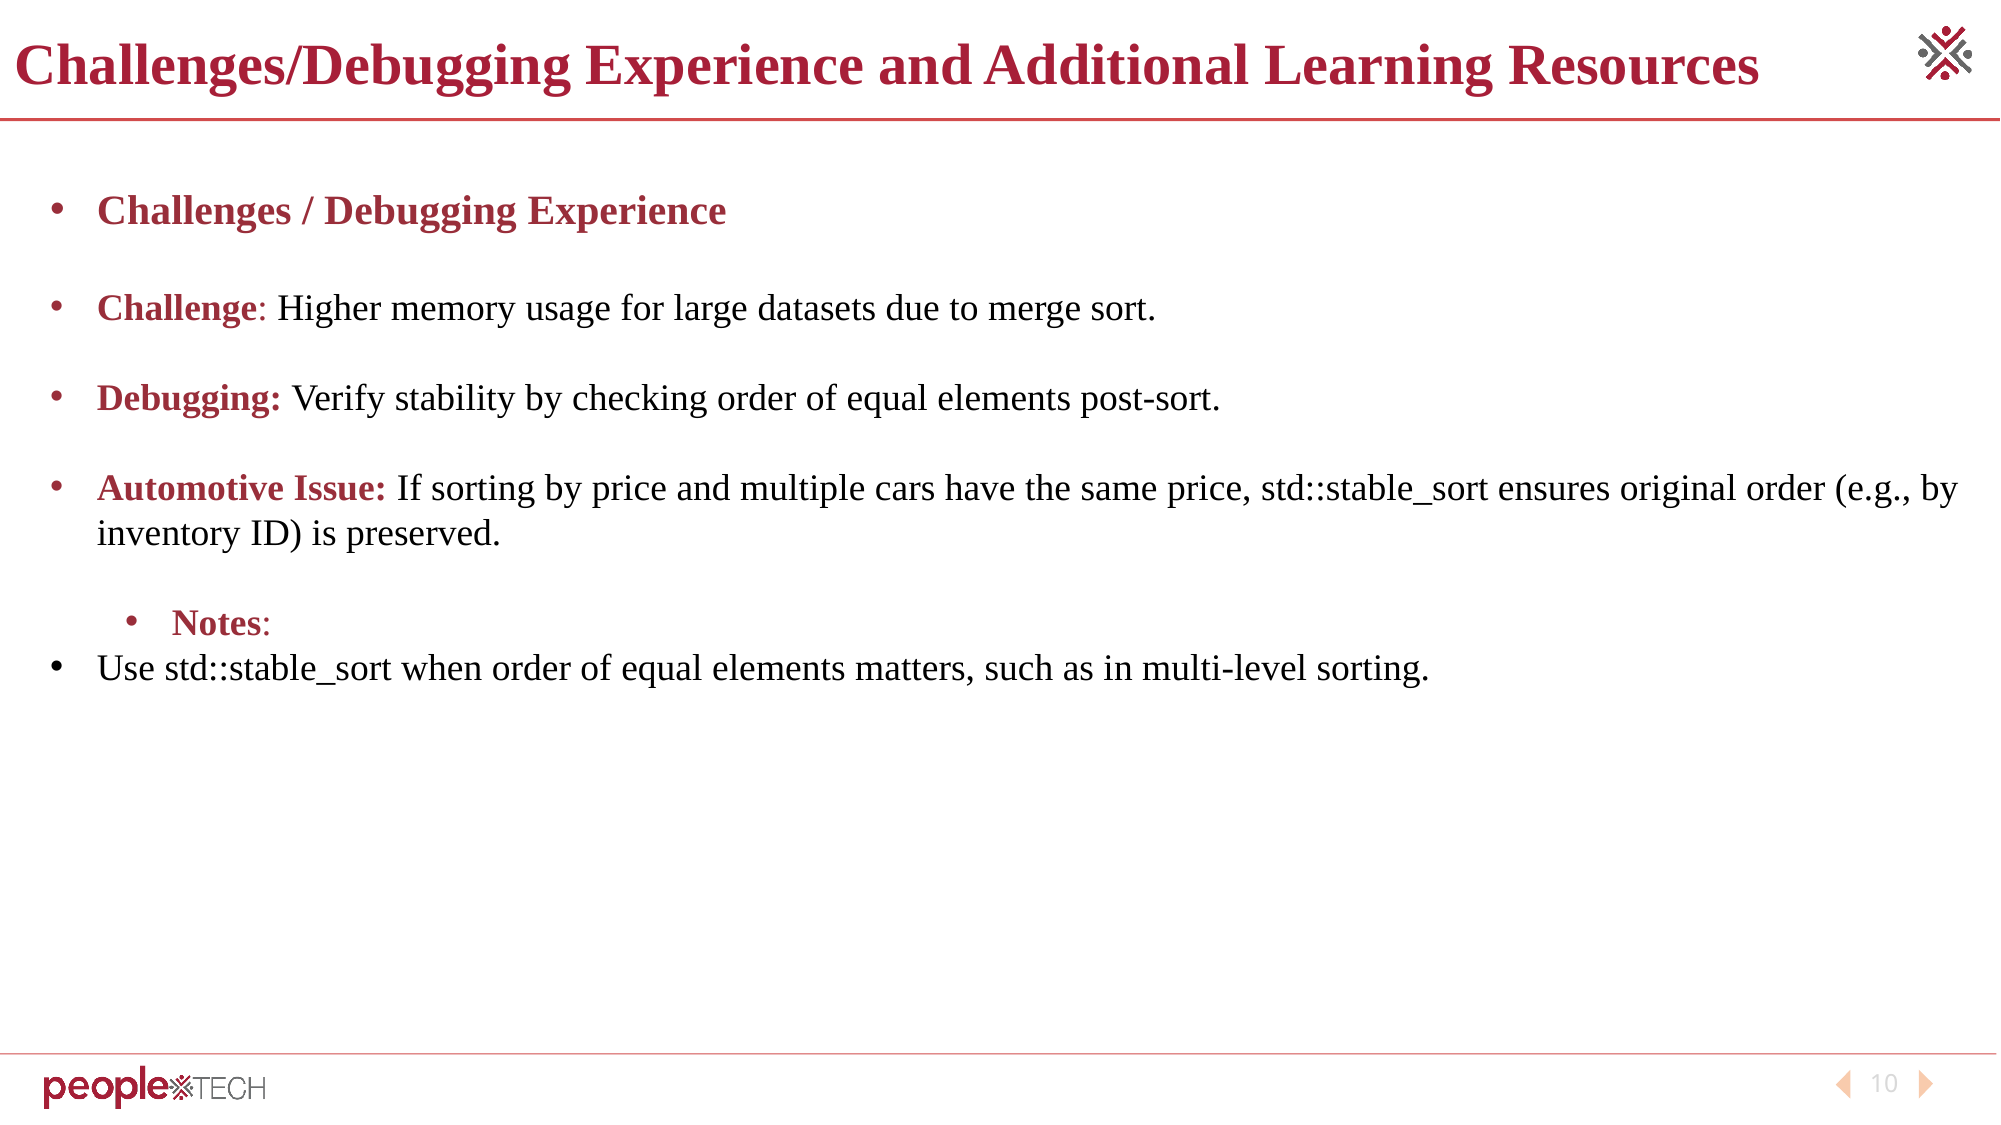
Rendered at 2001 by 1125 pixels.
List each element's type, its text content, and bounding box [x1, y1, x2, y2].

picture [31, 1059, 275, 1115]
picture [1918, 26, 1972, 80]
text_box Challenges / Debugging Experience Challenge: Higher memory usage for large datasets due to merge sort. Debugging: Verify stability by checking order of equal elements post-sort. Automotive Issue: If sorting by price and multiple cars have the same price, std::stable_sort ensures original order (e.g., by inventory ID) is preserved. Notes: Use std::stable_sort when order of equal elements matters, such as in multi-level sorting. [34, 175, 1978, 791]
text_box Challenges/Debugging Experience and Additional Learning Resources [0, 19, 1883, 175]
